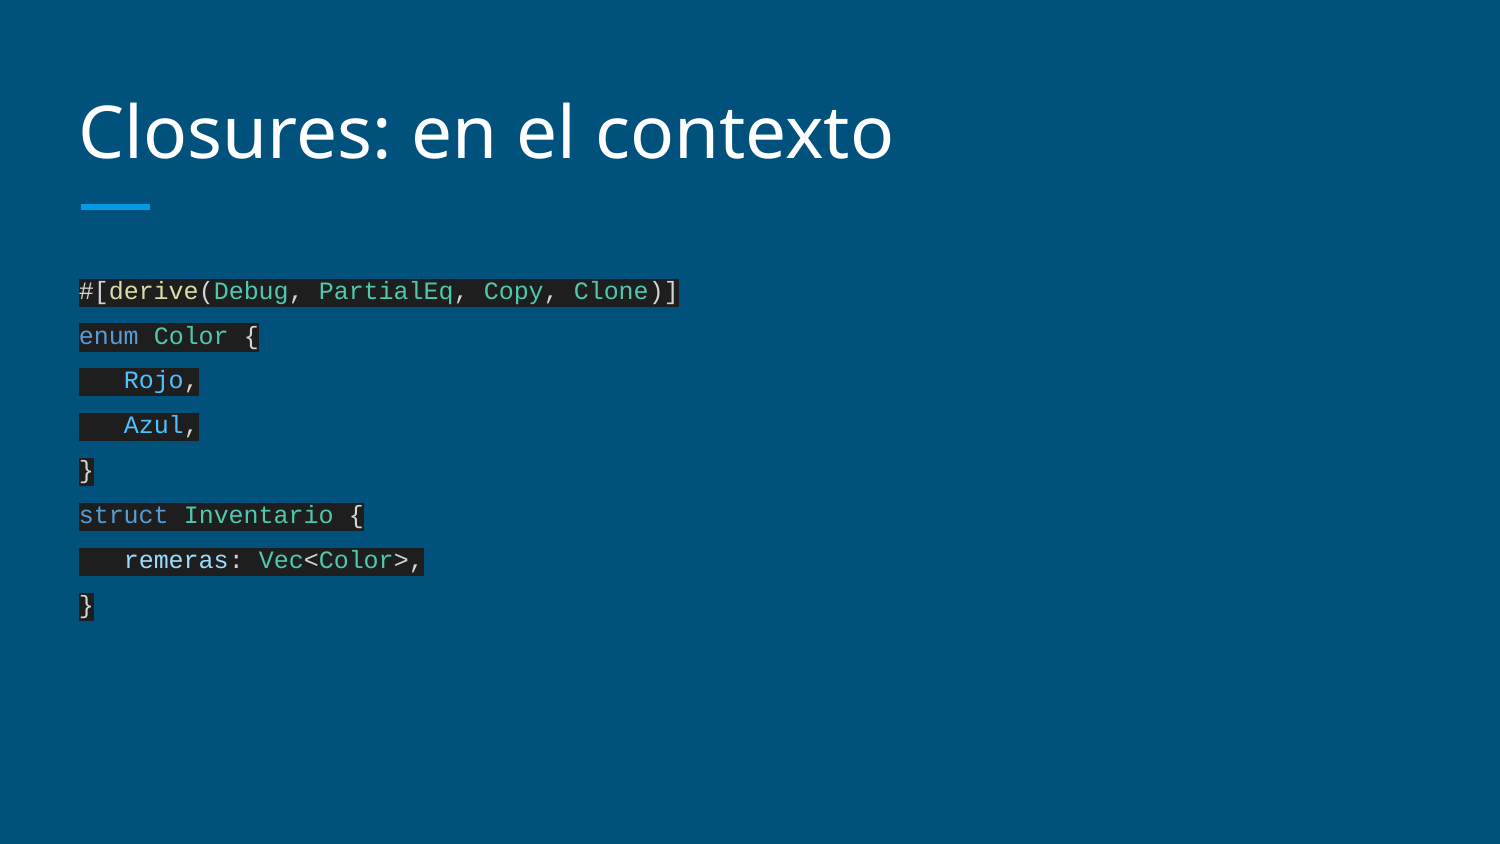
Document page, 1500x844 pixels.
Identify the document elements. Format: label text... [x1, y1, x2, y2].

title Closures: en el contexto [63, 75, 1437, 188]
list #[derive(Debug, PartialEq, Copy, Clone)] enum Color { Rojo, Azul, } struct Inventario { remeras: Vec<Color>, } [63, 244, 1437, 750]
